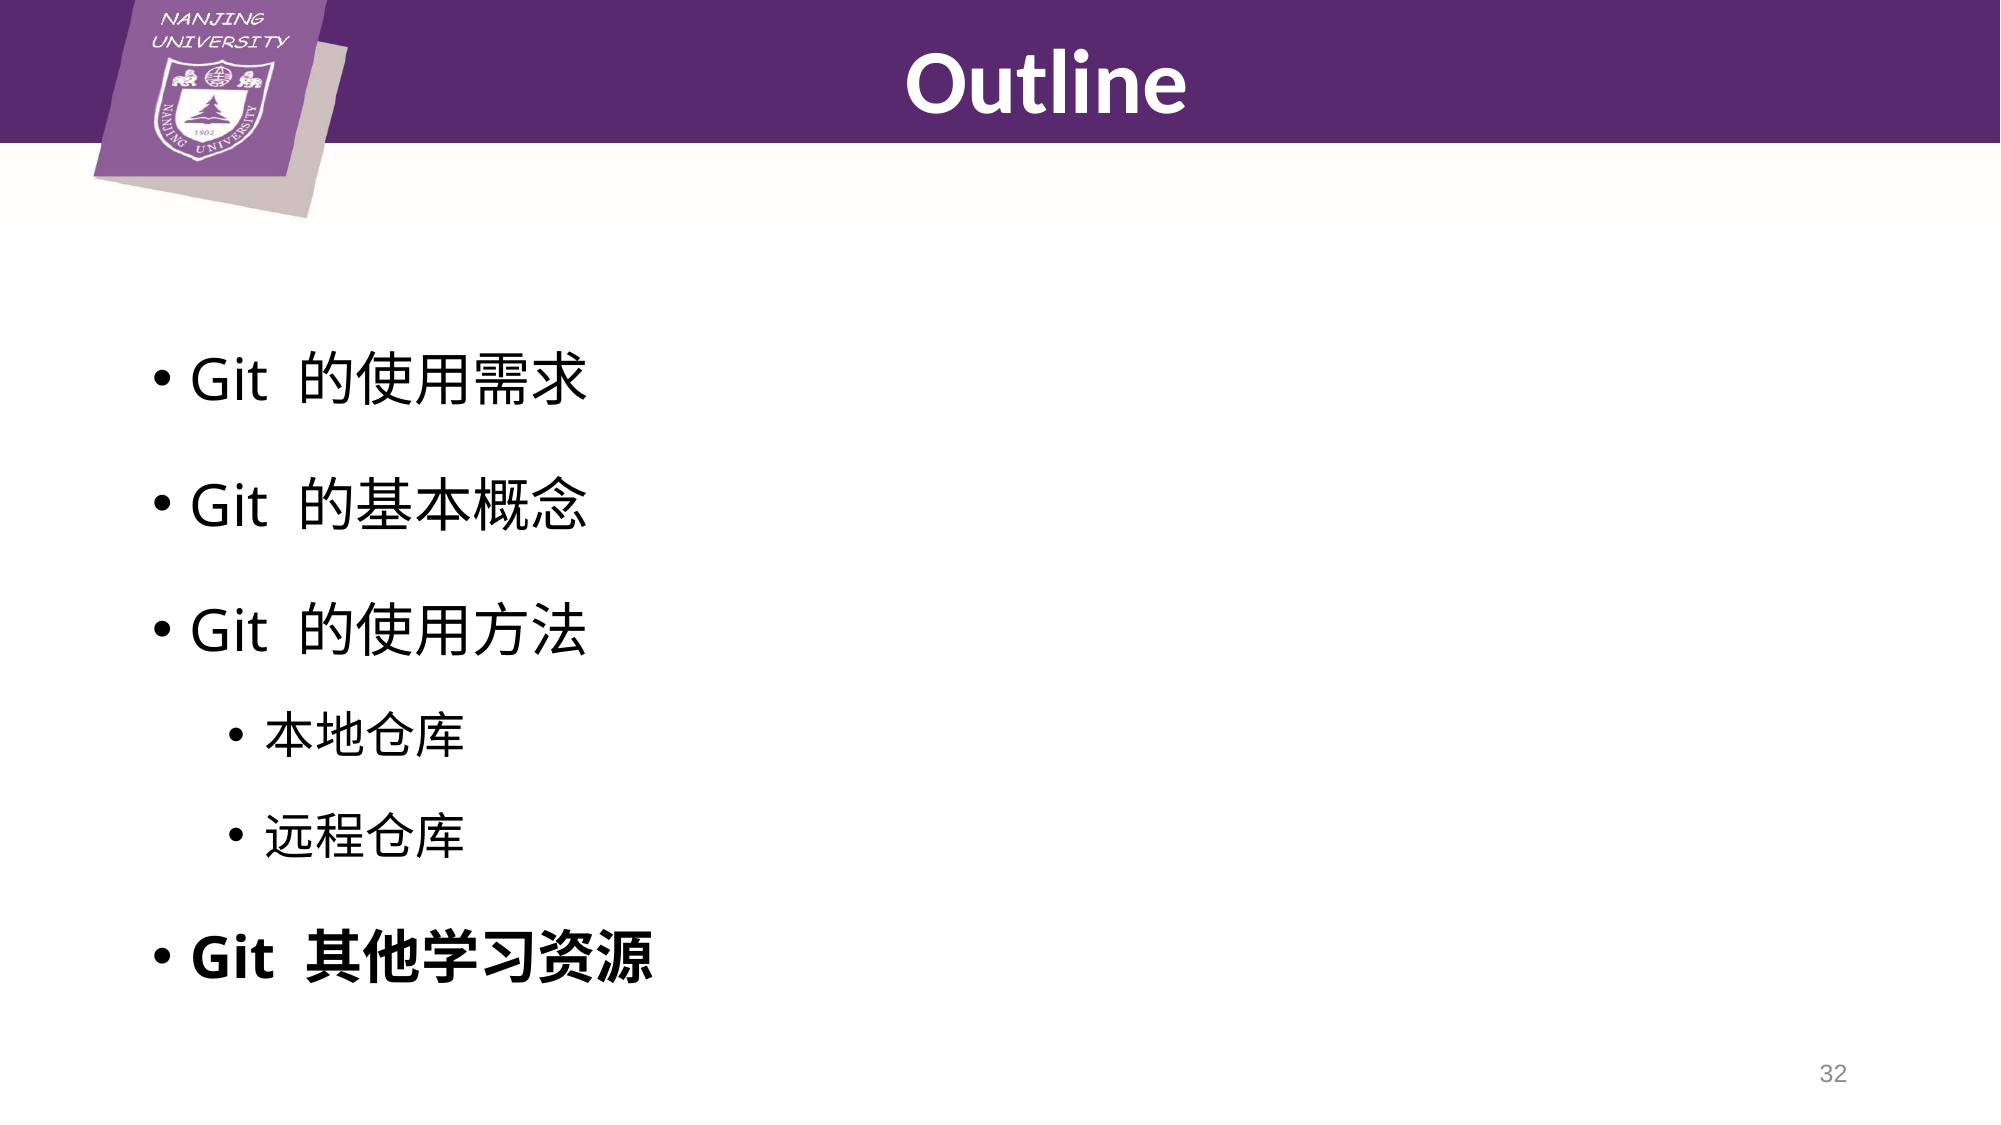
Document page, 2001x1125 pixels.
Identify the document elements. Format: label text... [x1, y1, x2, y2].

list Git 的使用需求 Git 的基本概念 Git 的使用方法 本地仓库 远程仓库 Git 其他学习资源 [137, 299, 1863, 1014]
slide_number 32 [1412, 1042, 1863, 1103]
text_box [249, 0, 1754, 75]
picture [0, 0, 2000, 232]
text_box Outline [574, 42, 1520, 112]
